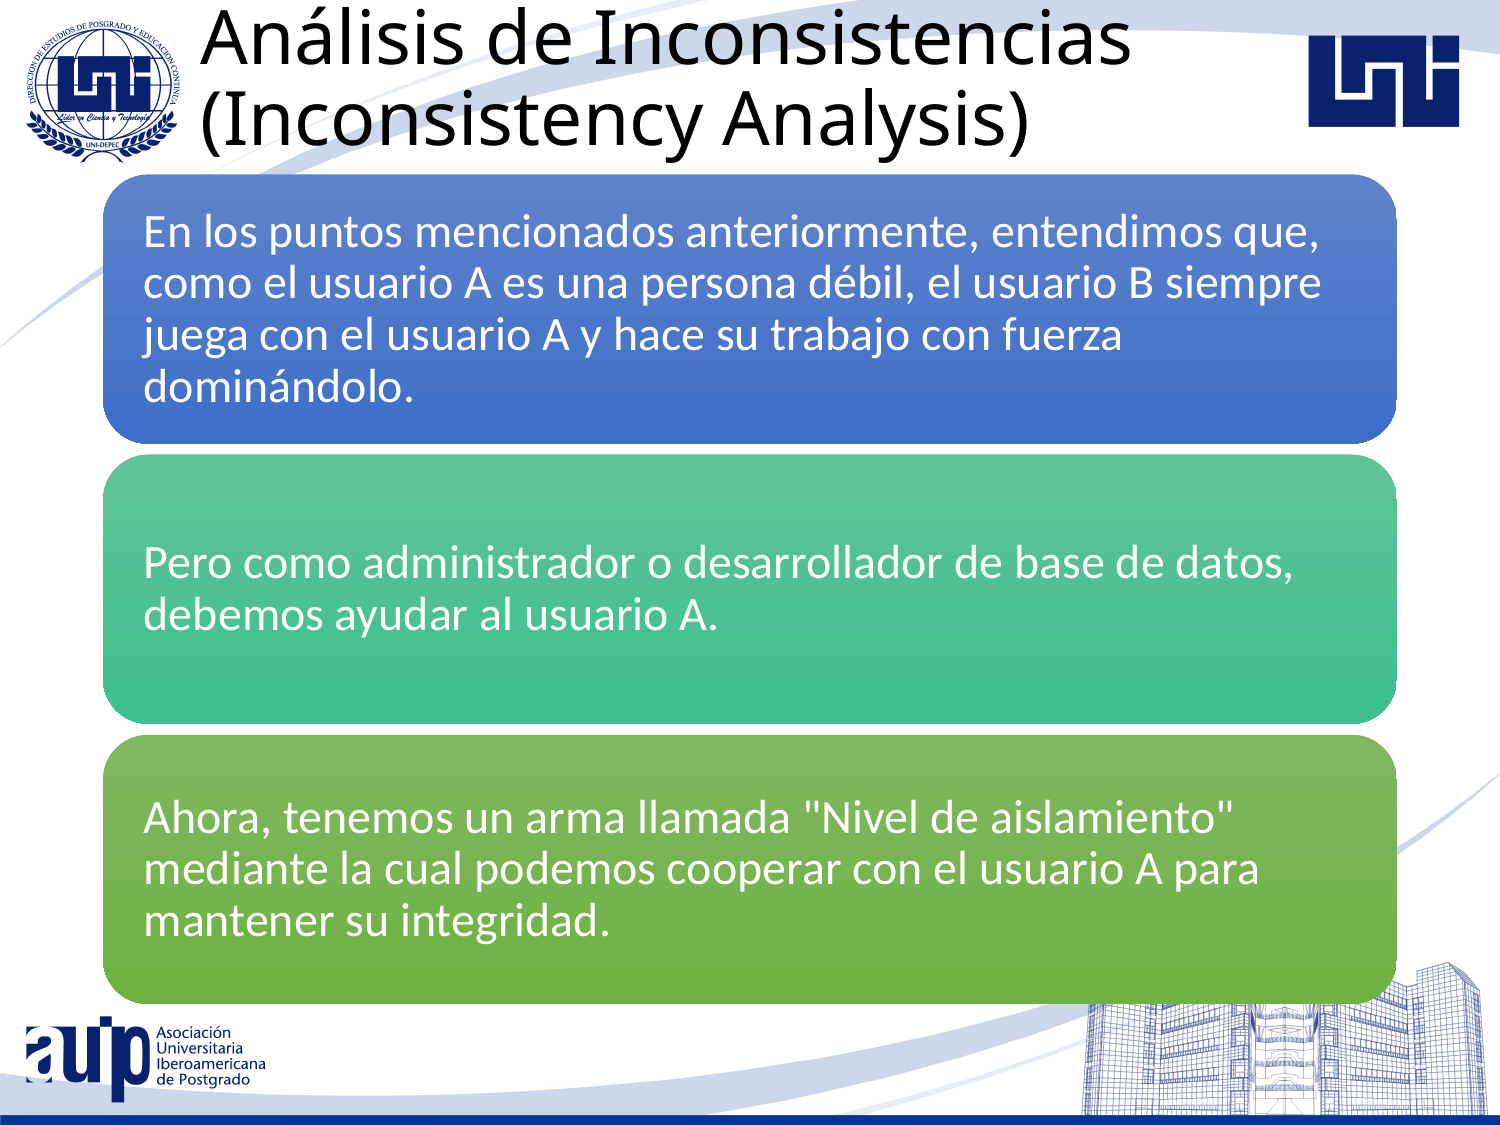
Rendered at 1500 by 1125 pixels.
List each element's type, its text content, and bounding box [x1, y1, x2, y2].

title Análisis de Inconsistencias (Inconsistency Analysis) [185, 35, 1356, 127]
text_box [103, 165, 1397, 1014]
picture [0, 0, 1500, 1125]
